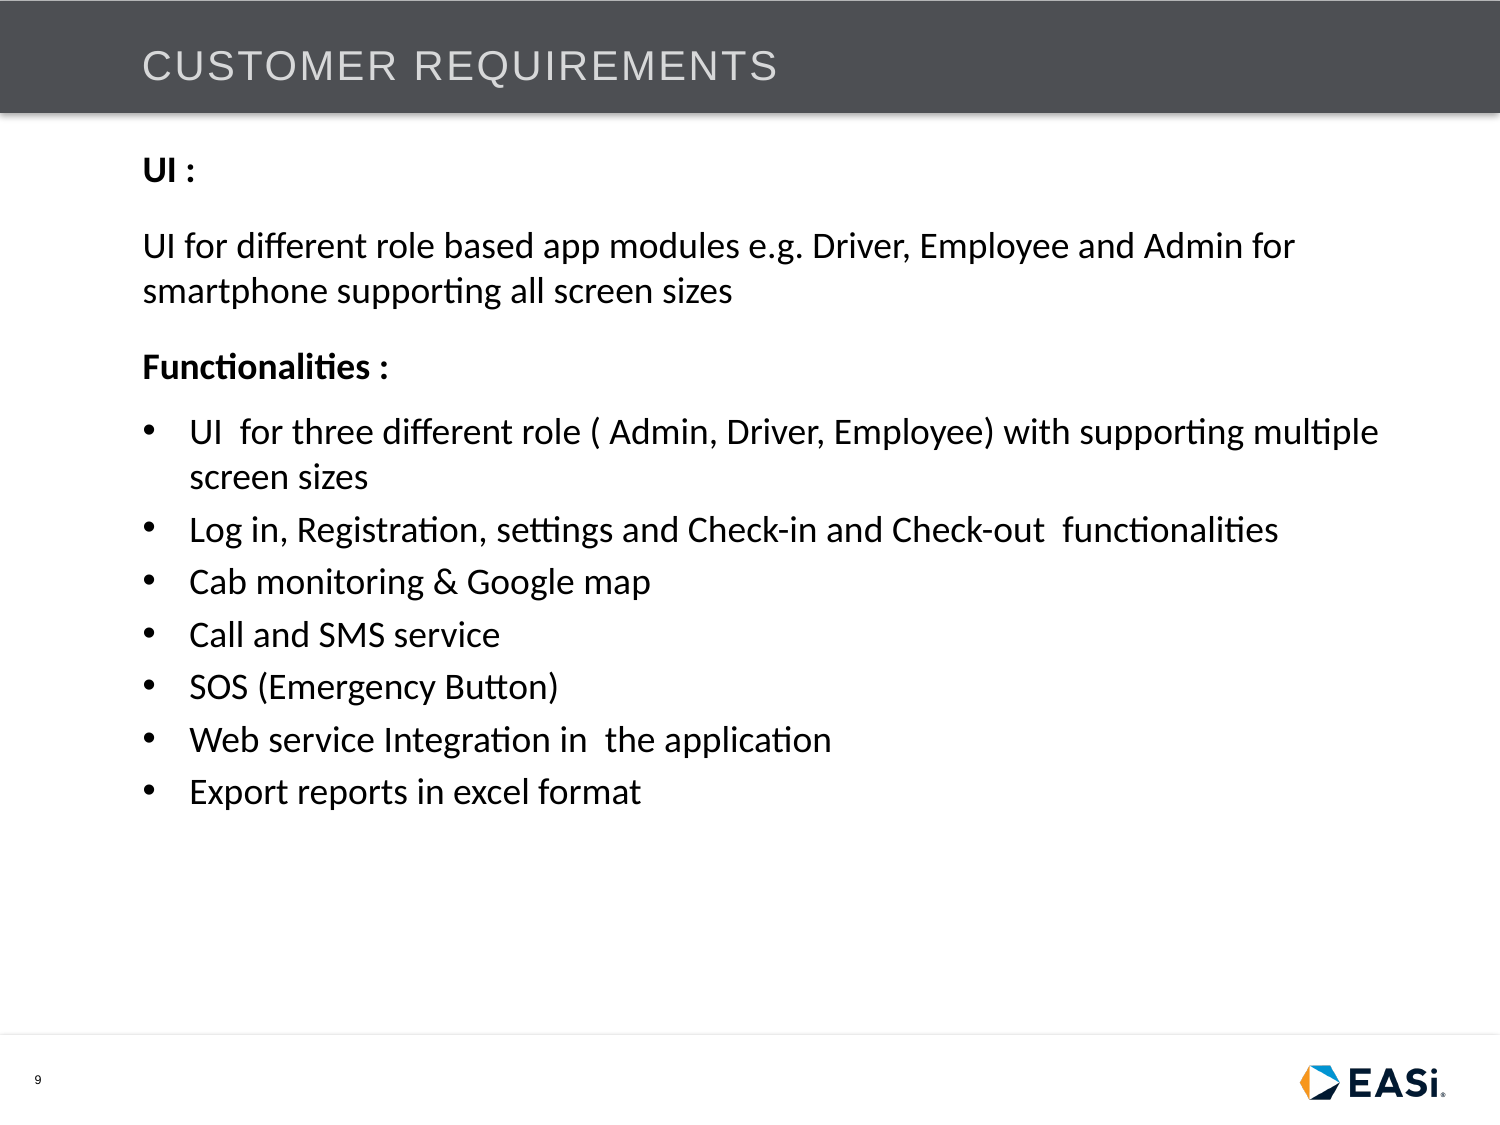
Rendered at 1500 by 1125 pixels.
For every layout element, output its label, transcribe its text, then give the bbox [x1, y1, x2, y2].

list UI : UI for different role based app modules e.g. Driver, Employee and Admin for smartphone supporting all screen sizes Functionalities : UI for three different role ( Admin, Driver, Employee) with supporting multiple screen sizes Log in, Registration, settings and Check-in and Check-out functionalities Cab monitoring & Google map Call and SMS service SOS (Emergency Button) Web service Integration in the application Export reports in excel format [142, 145, 1393, 930]
title Customer Requirements [141, 13, 1425, 89]
slide_number 9 [16, 1049, 117, 1110]
picture [1279, 1037, 1466, 1125]
